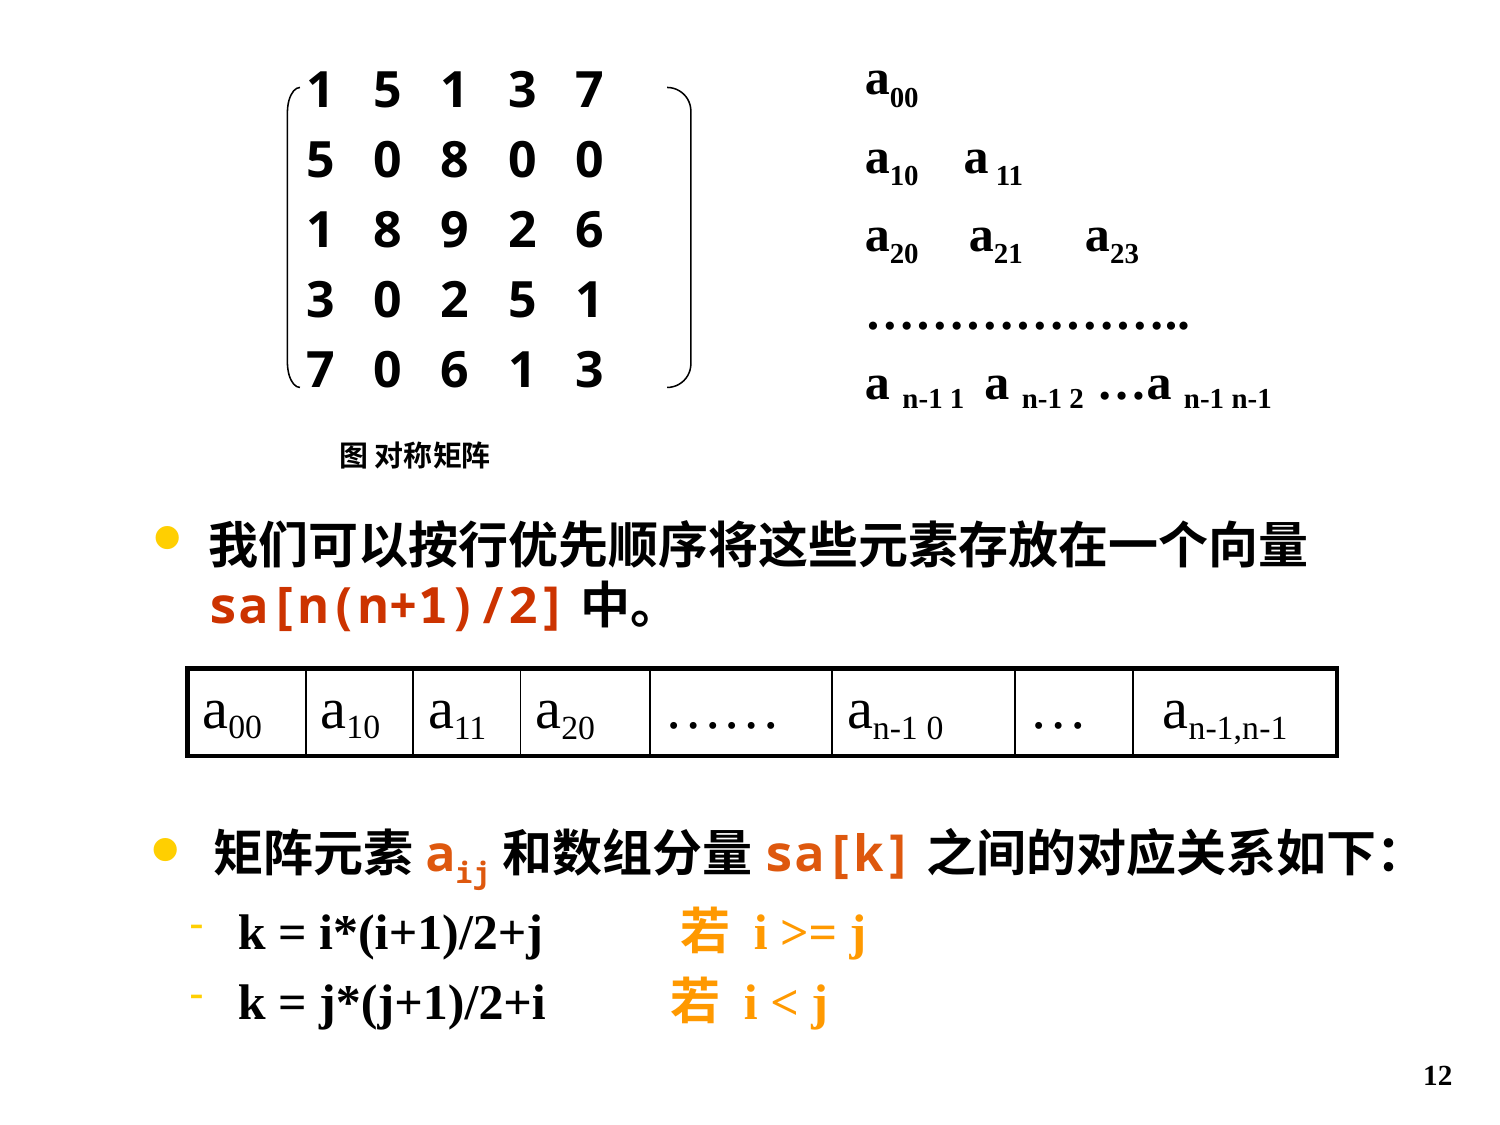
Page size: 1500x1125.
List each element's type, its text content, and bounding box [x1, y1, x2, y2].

table_header … [1016, 671, 1132, 754]
text_box 矩阵元素aij和数组分量sa[k]之间的对应关系如下： k = i*(i+1)/2+j 若 i >= j k = j*(j+1)/2+i 若 i < j [135, 813, 1423, 1037]
text_box [667, 87, 691, 388]
table_header …… [651, 671, 831, 754]
text_box 我们可以按行优先顺序将这些元素存放在一个向量sa[n(n+1)/2]中。 [137, 505, 1438, 1106]
list 1 5 1 3 7 5 0 8 0 0 1 8 9 2 6 3 0 2 5 1 7 0 6 1 3 图 对称矩阵 [200, 50, 869, 500]
table_header a11 [414, 671, 520, 754]
table_header a10 [307, 671, 412, 754]
table_header a00 [190, 671, 305, 754]
table_header an-1,n-1 [1134, 671, 1335, 754]
table_header a20 [521, 671, 649, 754]
slide_number 12 [1438, 1024, 1468, 1100]
table_header an-1 0 [833, 671, 1014, 754]
text_box [287, 87, 300, 388]
text_box a00 a10 a 11 a20 a21 a23 ……………….. a n-1 1 a n-1 2 …a n-1 n-1 [837, 37, 1475, 488]
